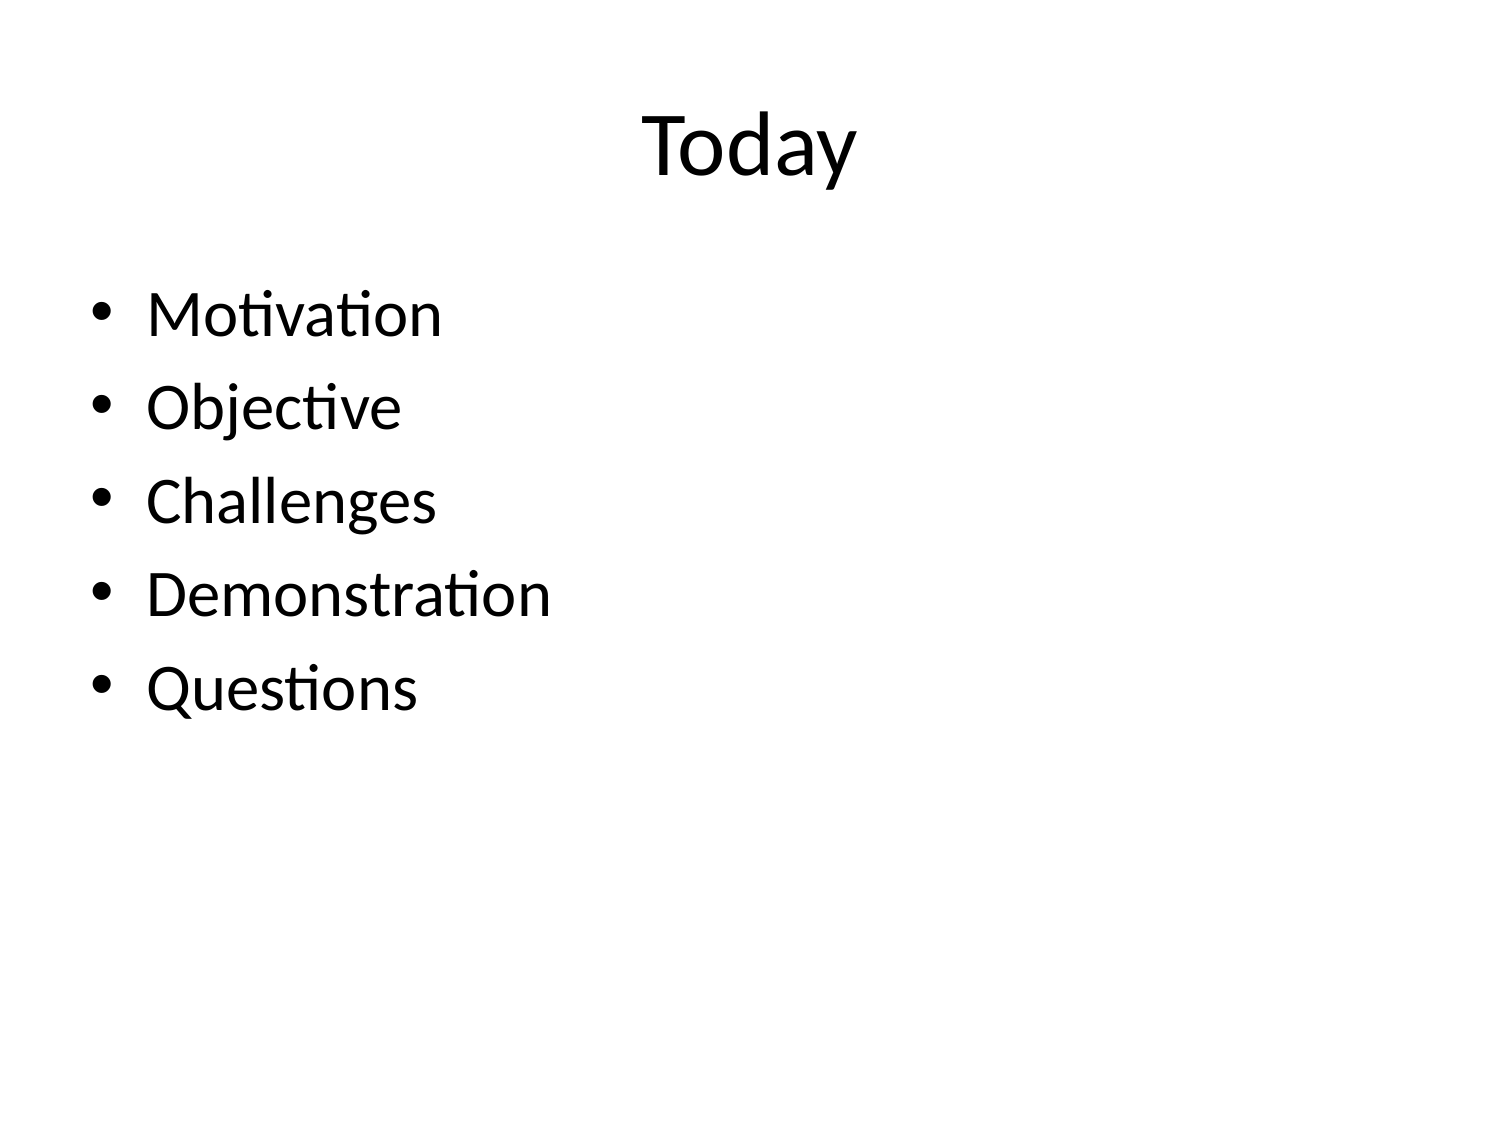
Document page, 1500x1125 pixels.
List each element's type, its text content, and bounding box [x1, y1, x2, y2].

list Motivation Objective Challenges Demonstration Questions [75, 262, 1425, 1005]
title Today [75, 45, 1425, 233]
